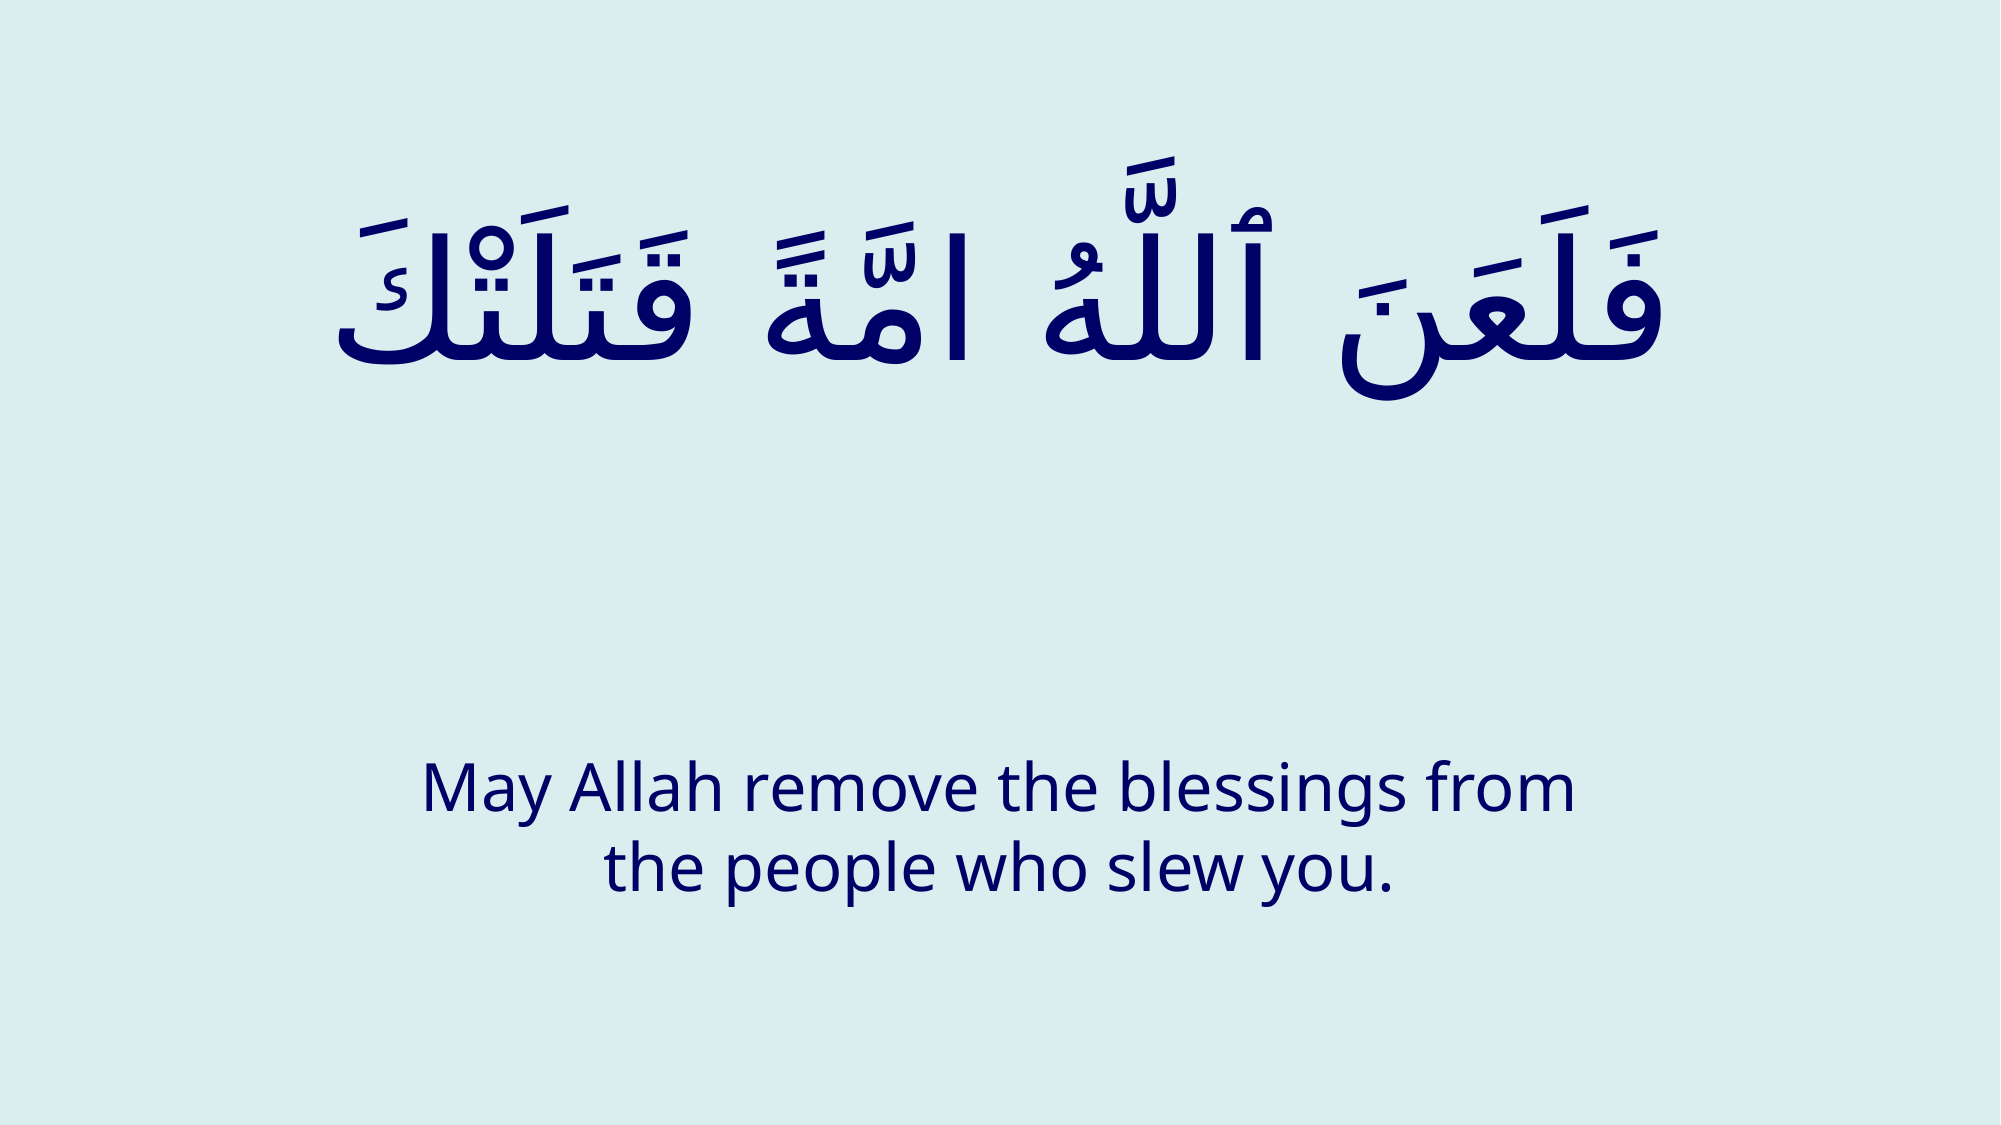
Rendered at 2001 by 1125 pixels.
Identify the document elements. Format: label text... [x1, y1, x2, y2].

list May Allah remove the blessings from the people who slew you. [356, 737, 1644, 1050]
title فَلَعَنَ ٱللَّهُ امَّةً قَتَلَتْكَ [0, 200, 2000, 388]
